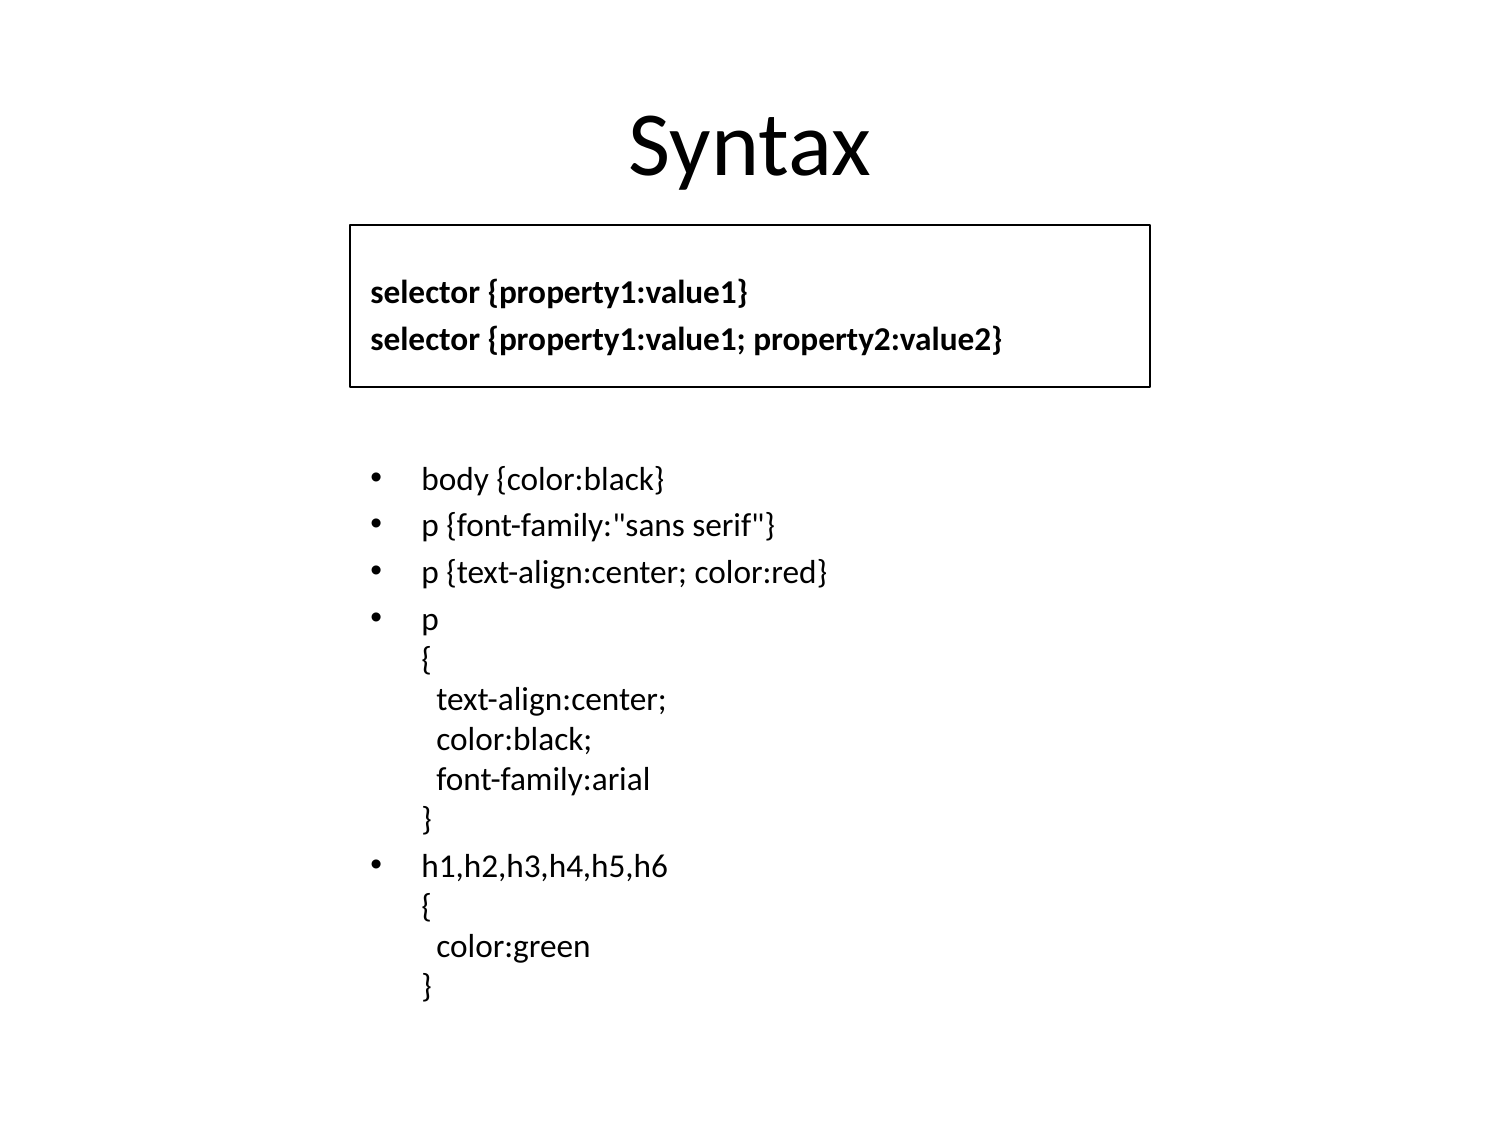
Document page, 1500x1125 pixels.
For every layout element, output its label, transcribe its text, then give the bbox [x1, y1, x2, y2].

list selector {property1:value1} selector {property1:value1; property2:value2} body {color:black} p {font-family:"sans serif"} p {text-align:center; color:red} p { text-align:center; color:black; font-family:arial } h1,h2,h3,h4,h5,h6 { color:green } [112, 262, 1225, 1025]
title Syntax [75, 45, 1425, 233]
text_box [348, 223, 1152, 389]
